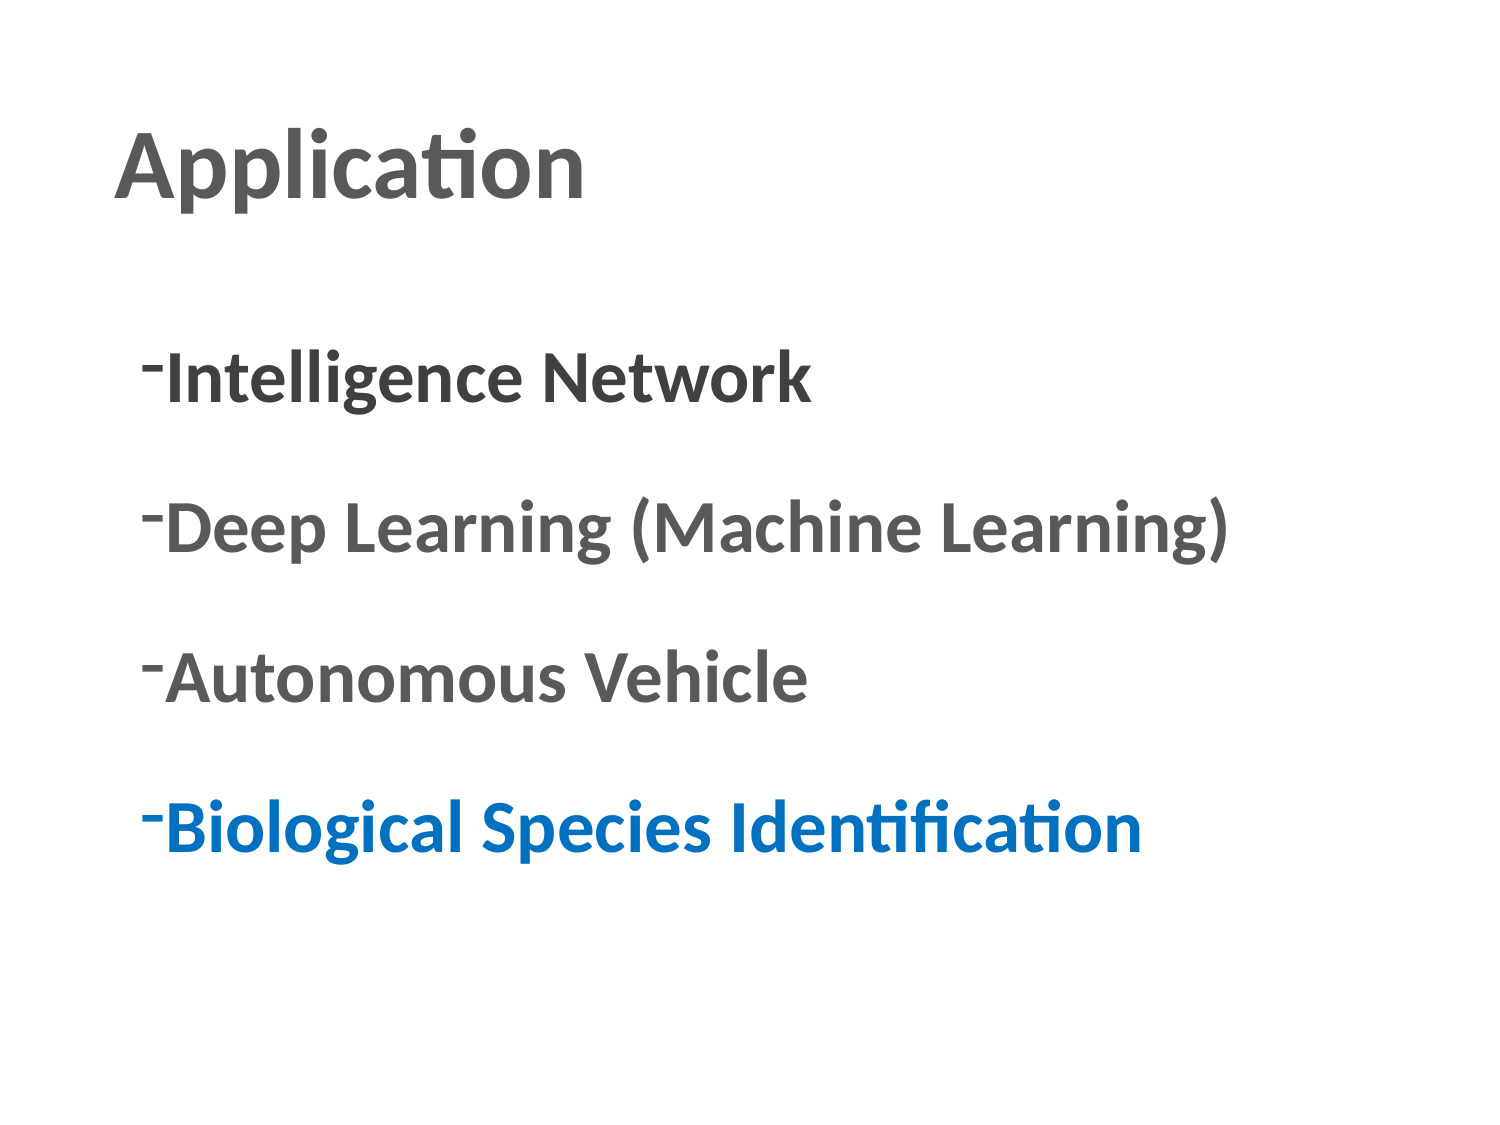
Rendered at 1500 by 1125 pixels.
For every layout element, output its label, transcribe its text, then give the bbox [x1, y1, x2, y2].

title Application [99, 37, 1375, 279]
subtitle Intelligence Network Deep Learning (Machine Learning) Autonomous Vehicle Biological Species Identification [125, 275, 1400, 713]
